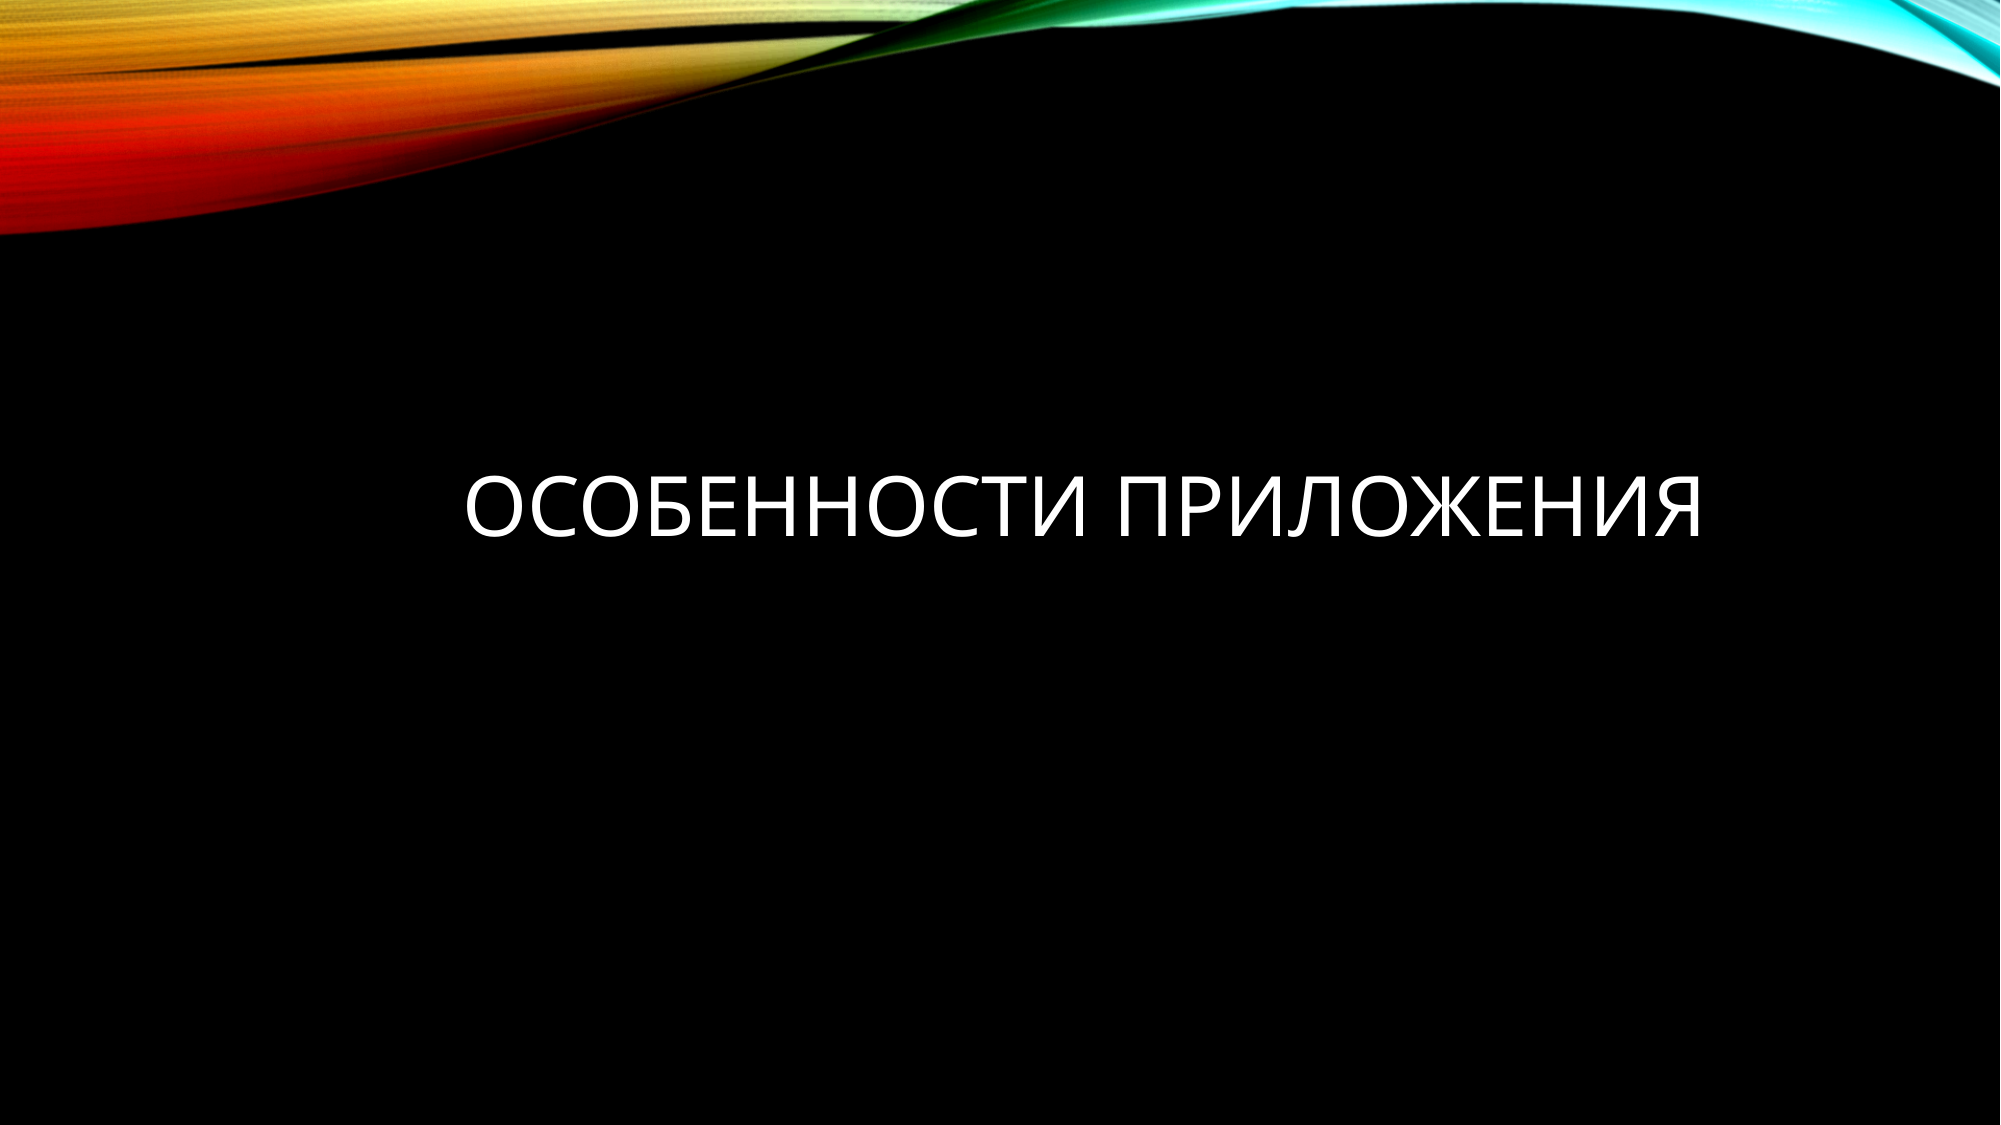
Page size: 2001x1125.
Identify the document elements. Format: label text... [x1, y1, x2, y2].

picture [0, 0, 2000, 237]
title Особенности приложения [309, 403, 1723, 616]
